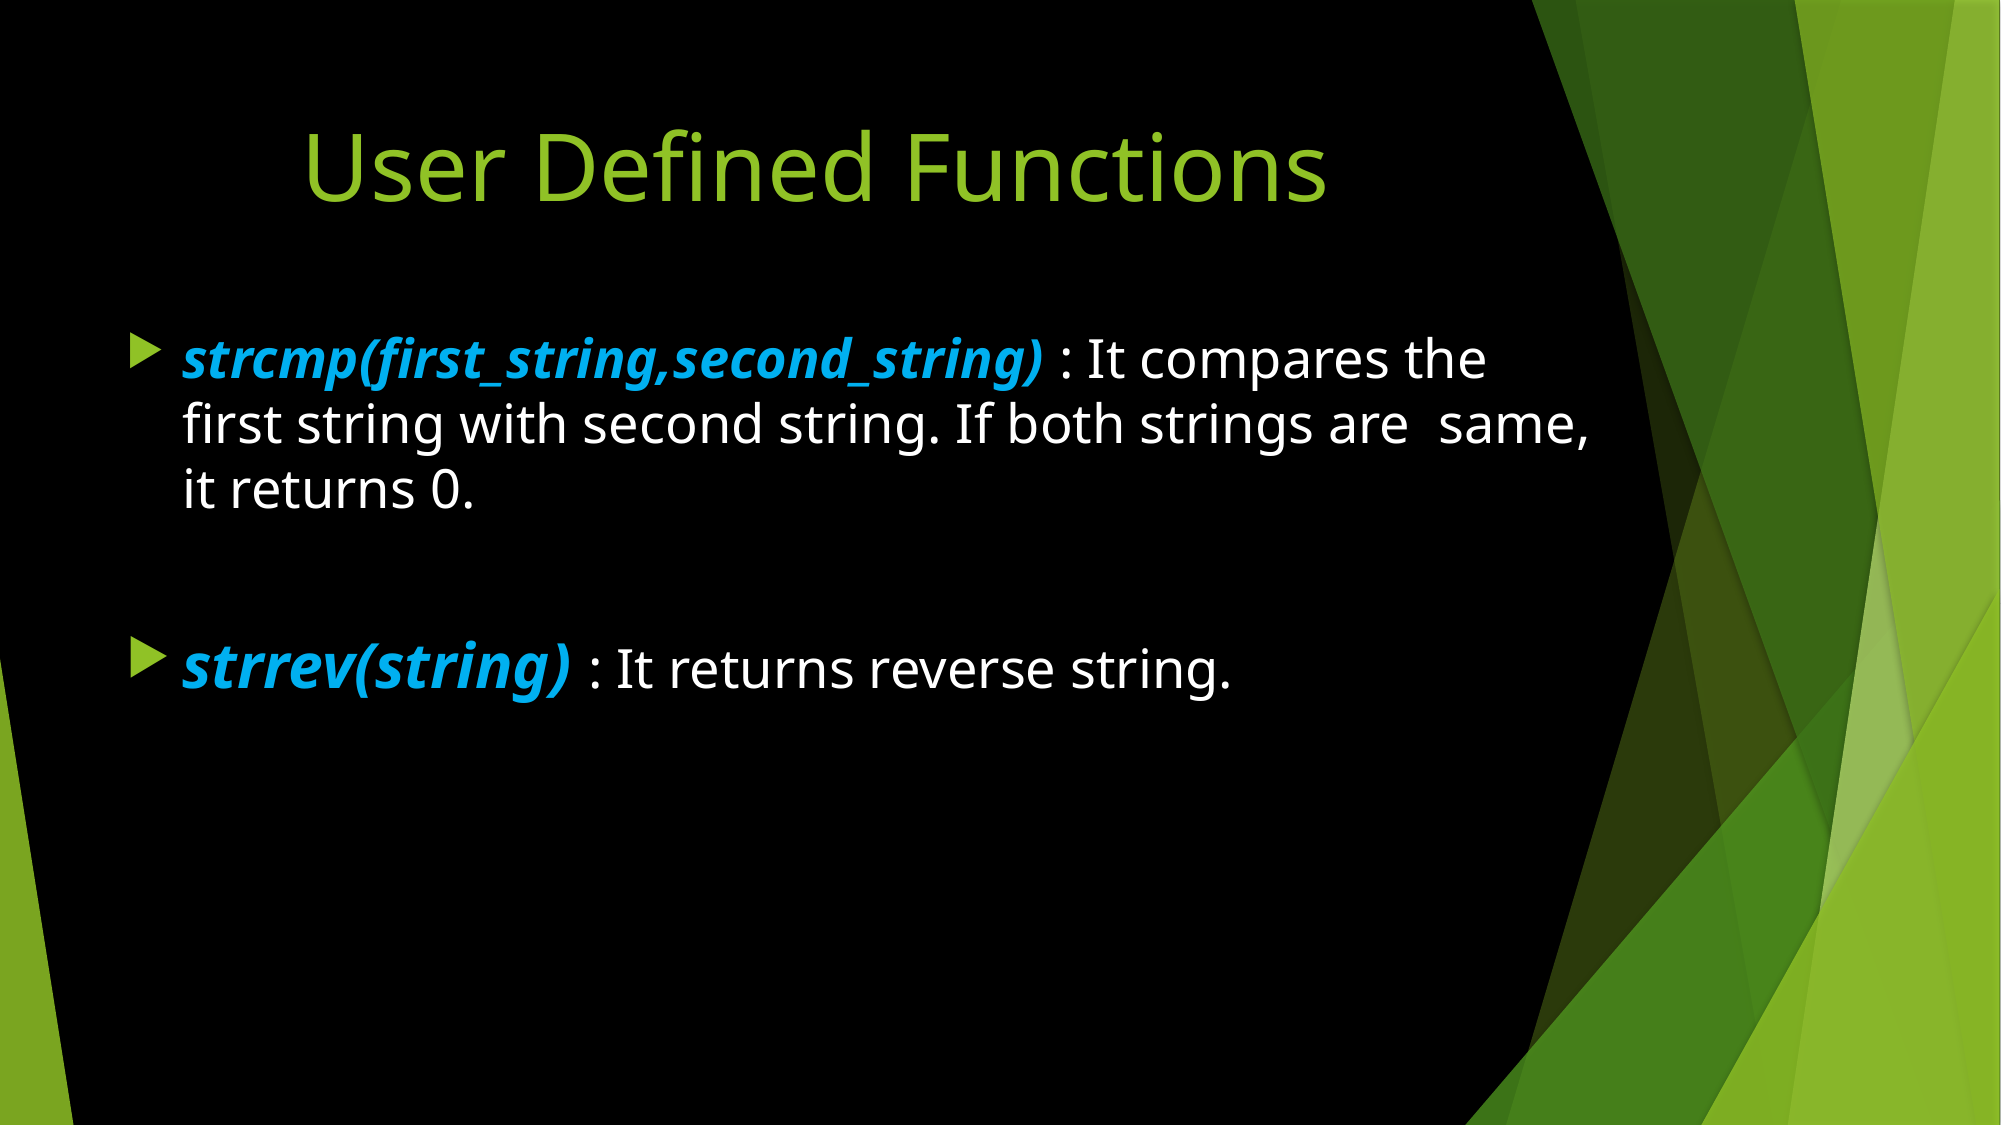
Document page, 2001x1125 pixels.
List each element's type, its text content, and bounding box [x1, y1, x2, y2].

title User Defined Functions [111, 99, 1522, 316]
list strcmp(first_string,second_string) : It compares the first string with second string. If both strings are same, it returns 0. strrev(string) : It returns reverse string. [111, 316, 1624, 944]
